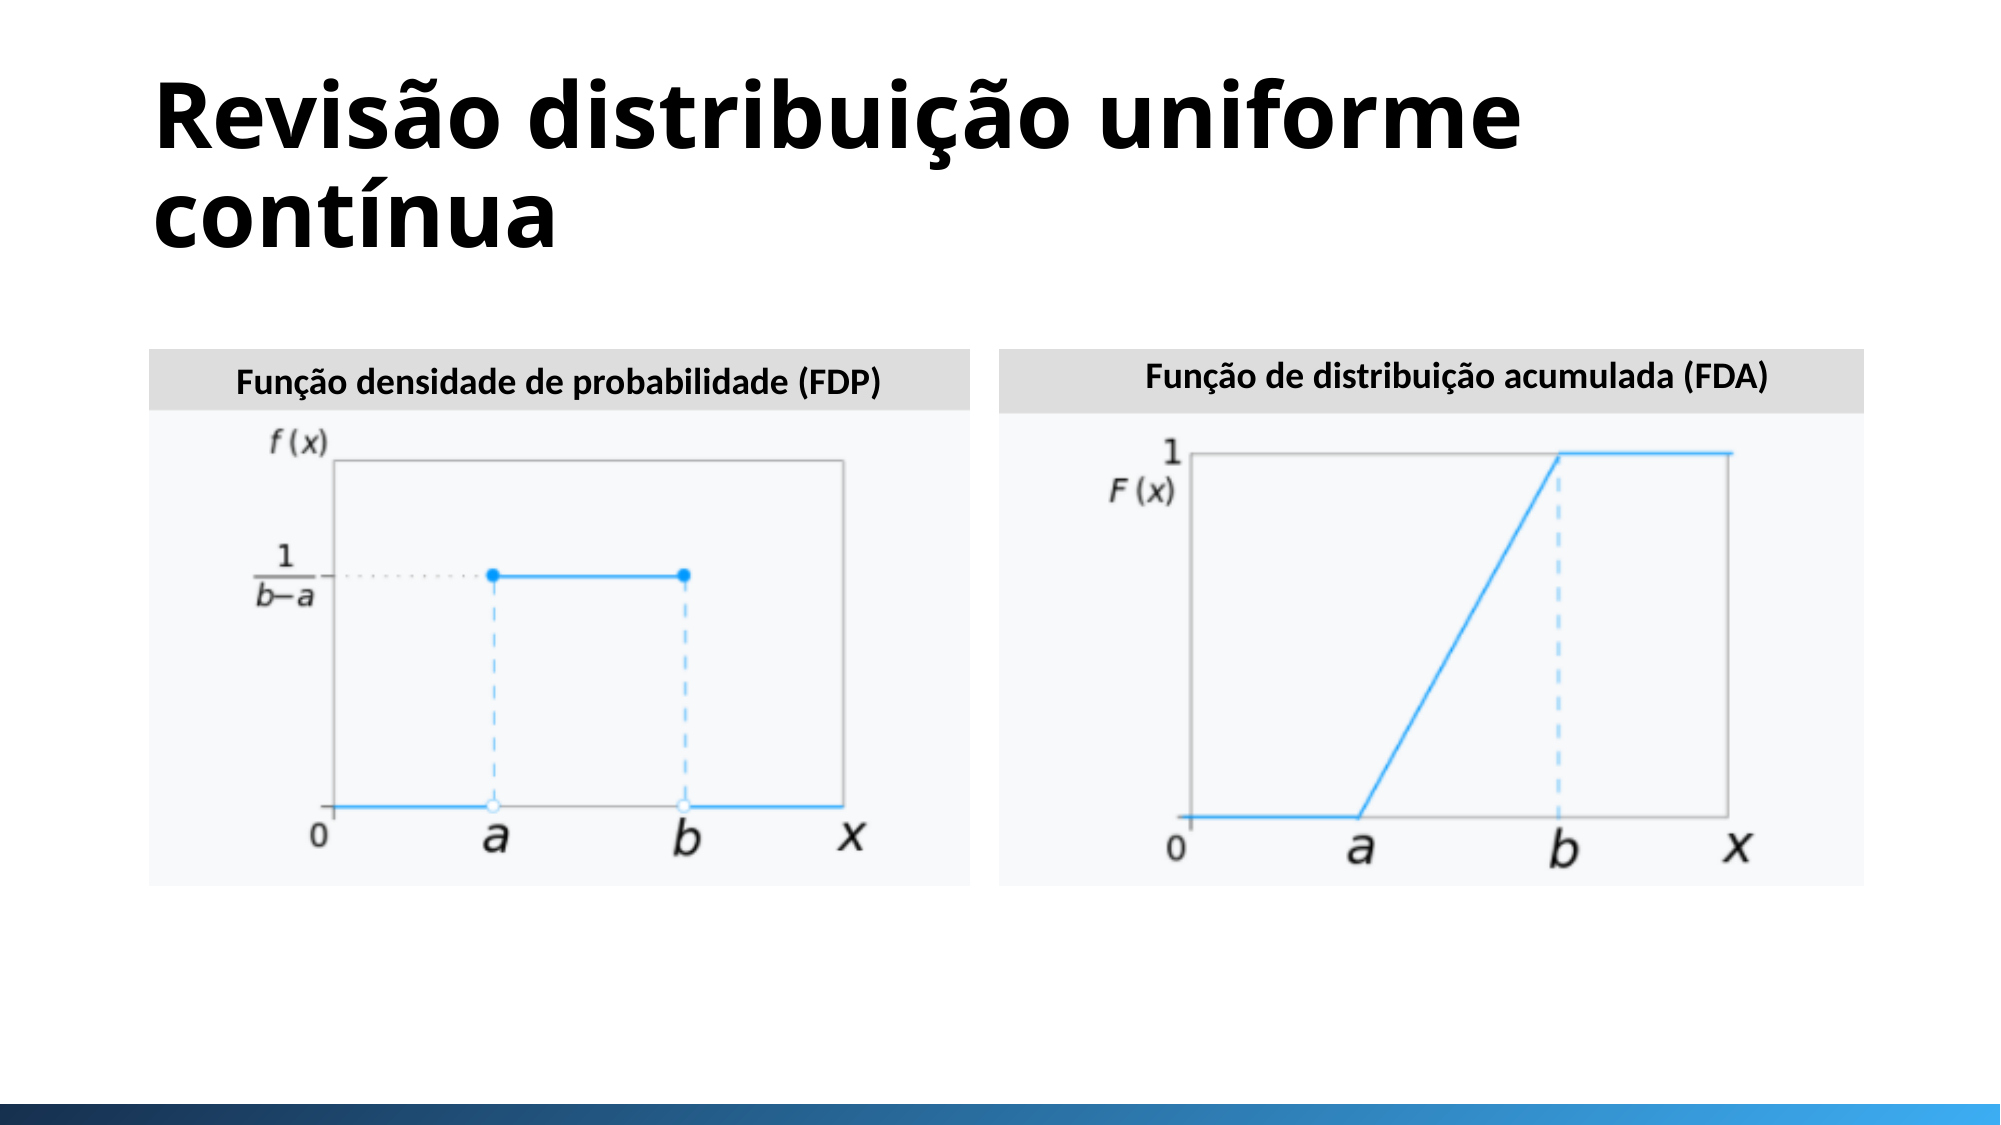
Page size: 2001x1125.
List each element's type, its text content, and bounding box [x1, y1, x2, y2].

picture [999, 349, 1864, 886]
text_box Função de distribuição acumulada (FDA) [1130, 344, 1863, 349]
title Revisão distribuição uniforme contínua [137, 59, 1863, 278]
picture [149, 349, 970, 886]
